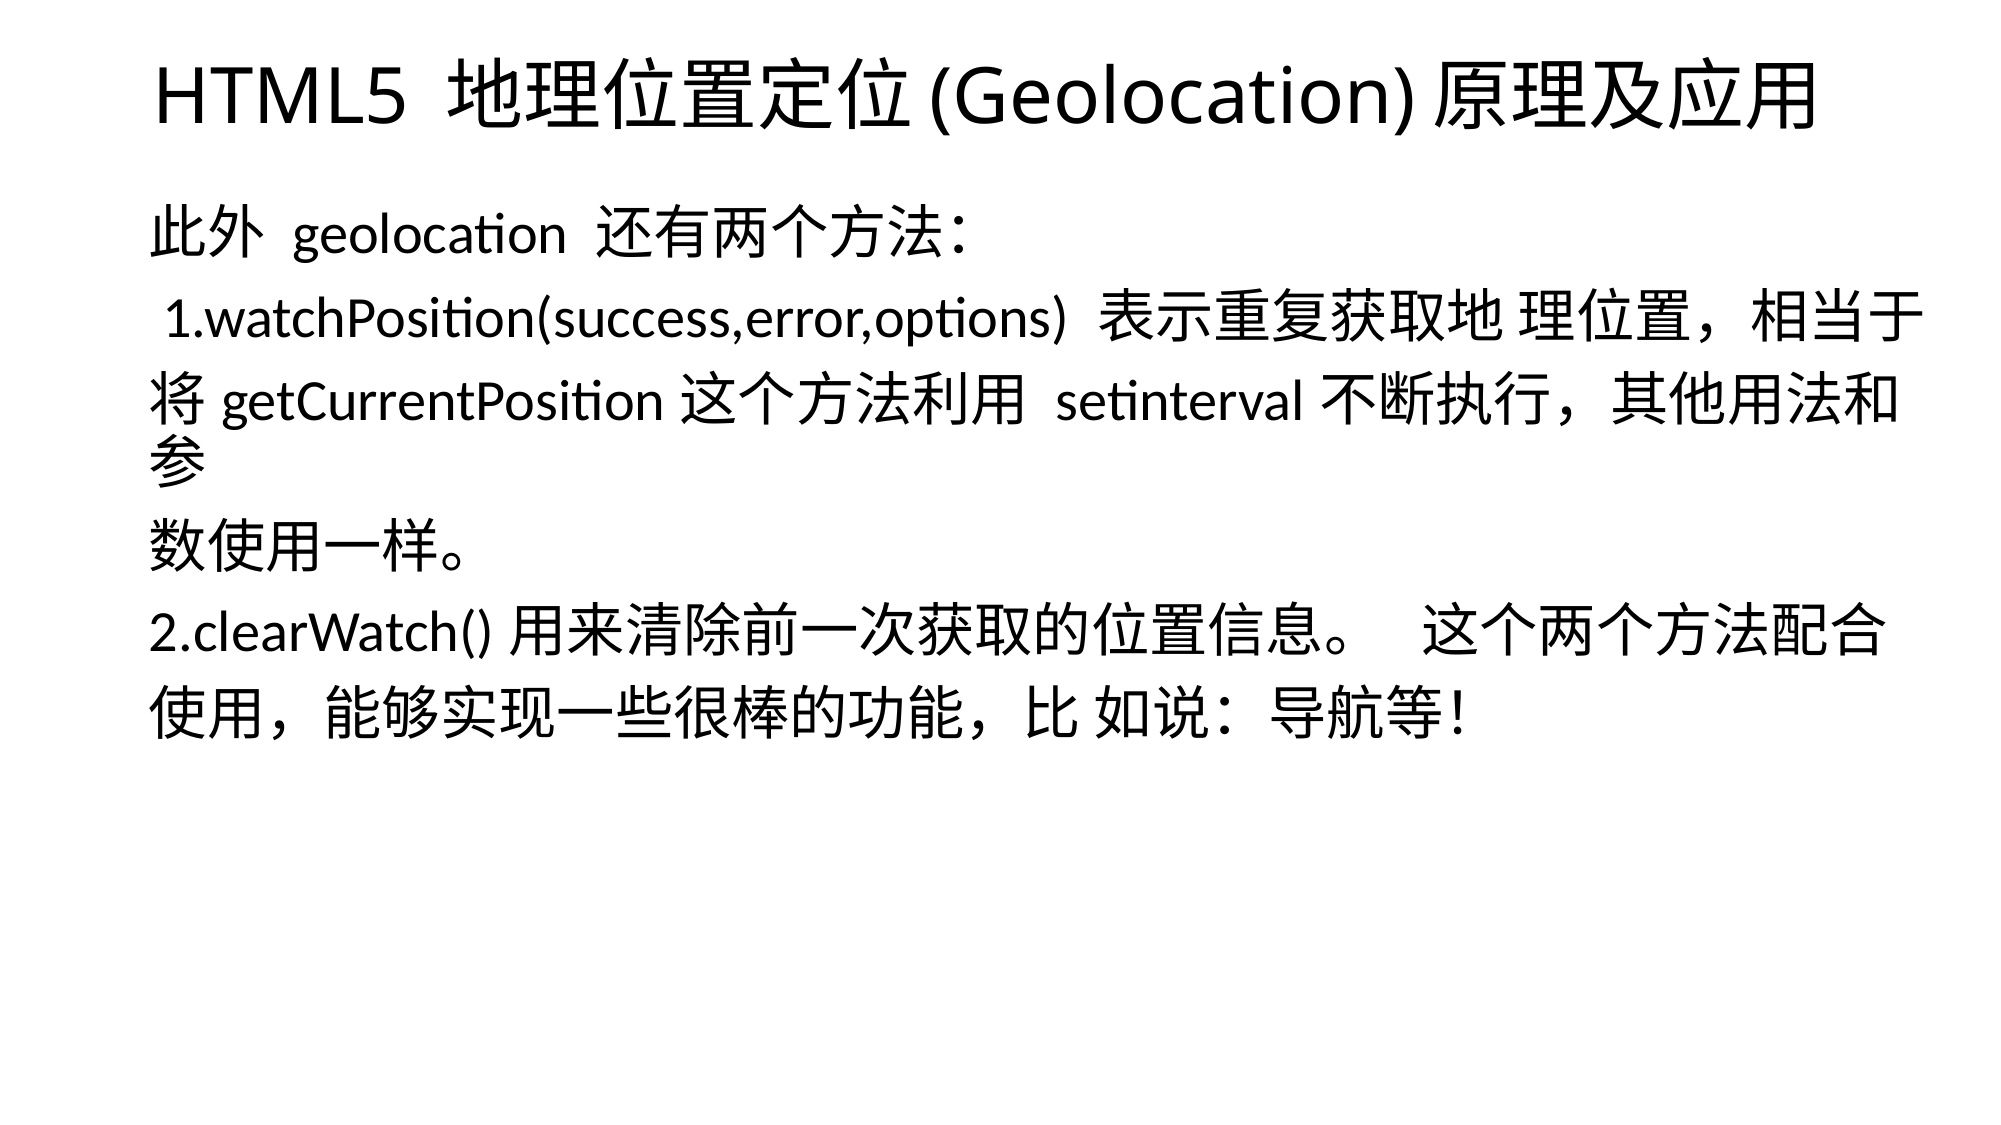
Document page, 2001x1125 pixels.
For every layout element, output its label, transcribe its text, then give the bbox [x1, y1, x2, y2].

title HTML5 地理位置定位(Geolocation)原理及应用 [137, 40, 1844, 157]
list 此外 geolocation 还有两个方法： 1.watchPosition(success,error,options) 表示重复获取地 理位置，相当于 将getCurrentPosition这个方法利用 setinterval不断执行，其他用法和参 数使用一样。 2.clearWatch()用来清除前一次获取的位置信息。 这个两个方法配合 使用，能够实现一些很棒的功能，比 如说：导航等！ [96, 195, 1947, 1109]
